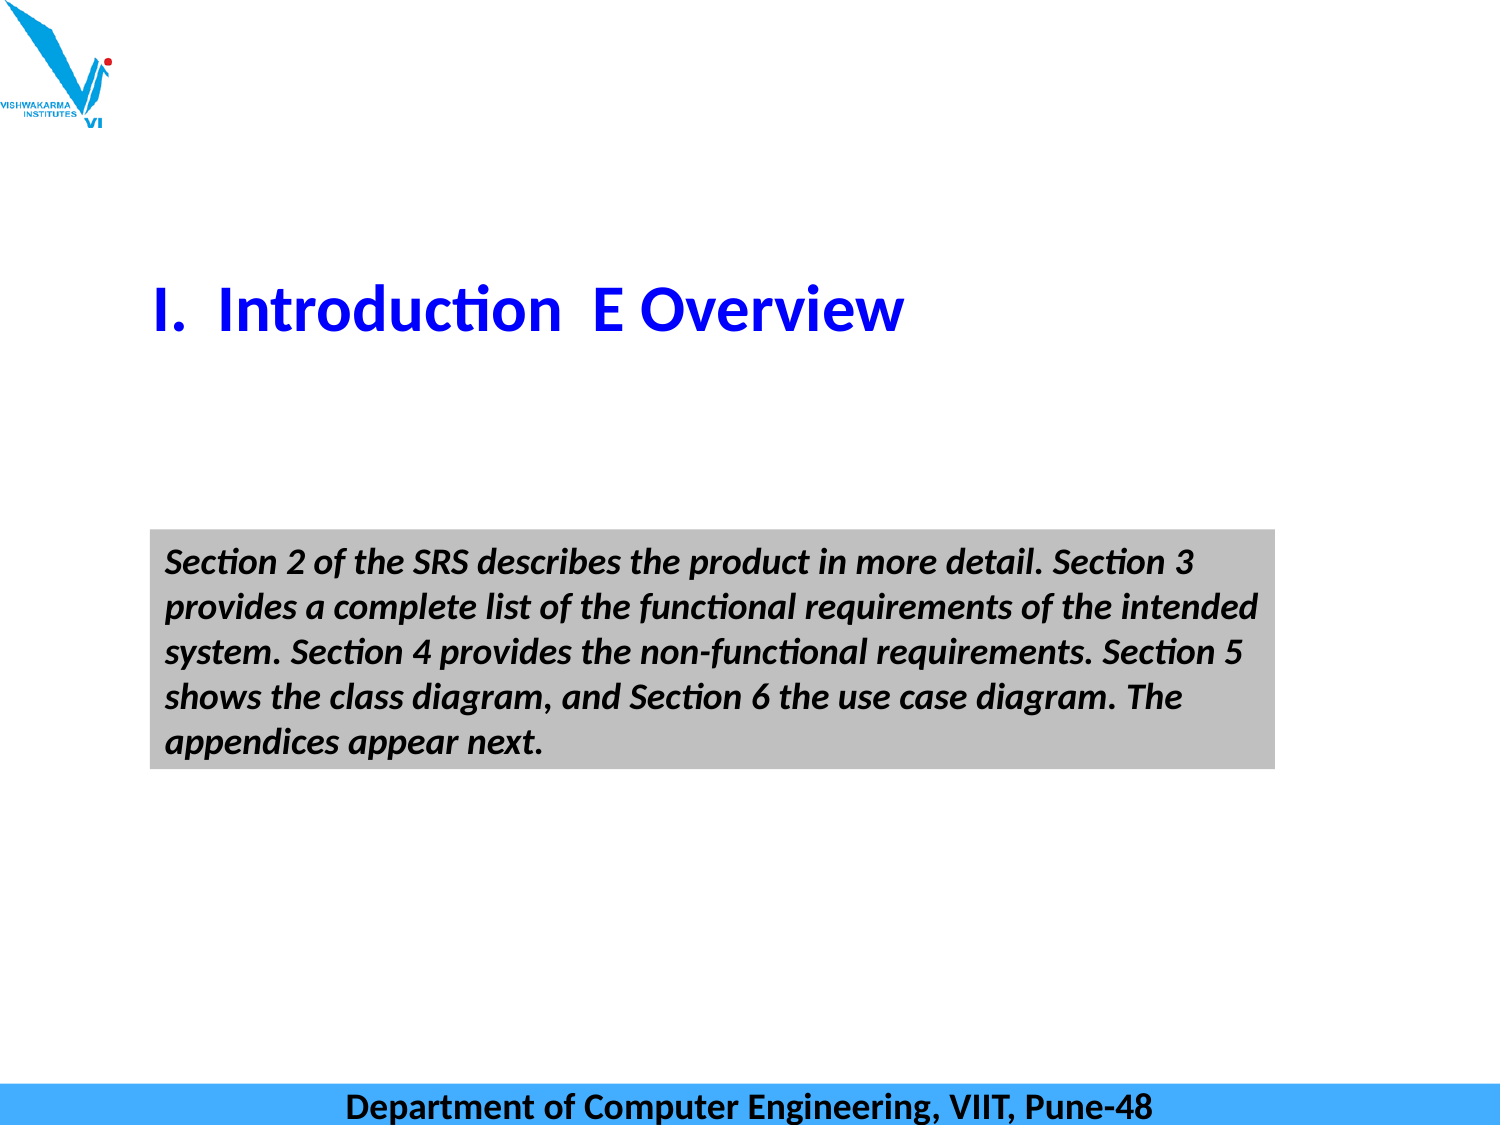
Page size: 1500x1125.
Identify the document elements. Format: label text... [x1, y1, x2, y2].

text_box Department of Computer Engineering, VIIT, Pune-48 [0, 1082, 1500, 1125]
picture [0, 0, 119, 135]
text_box Section 2 of the SRS describes the product in more detail. Section 3 provides a complete list of the functional requirements of the intended system. Section 4 provides the non-functional requirements. Section 5 shows the class diagram, and Section 6 the use case diagram. The appendices appear next. [149, 529, 1275, 770]
text_box I. Introduction E Overview [137, 257, 1462, 353]
